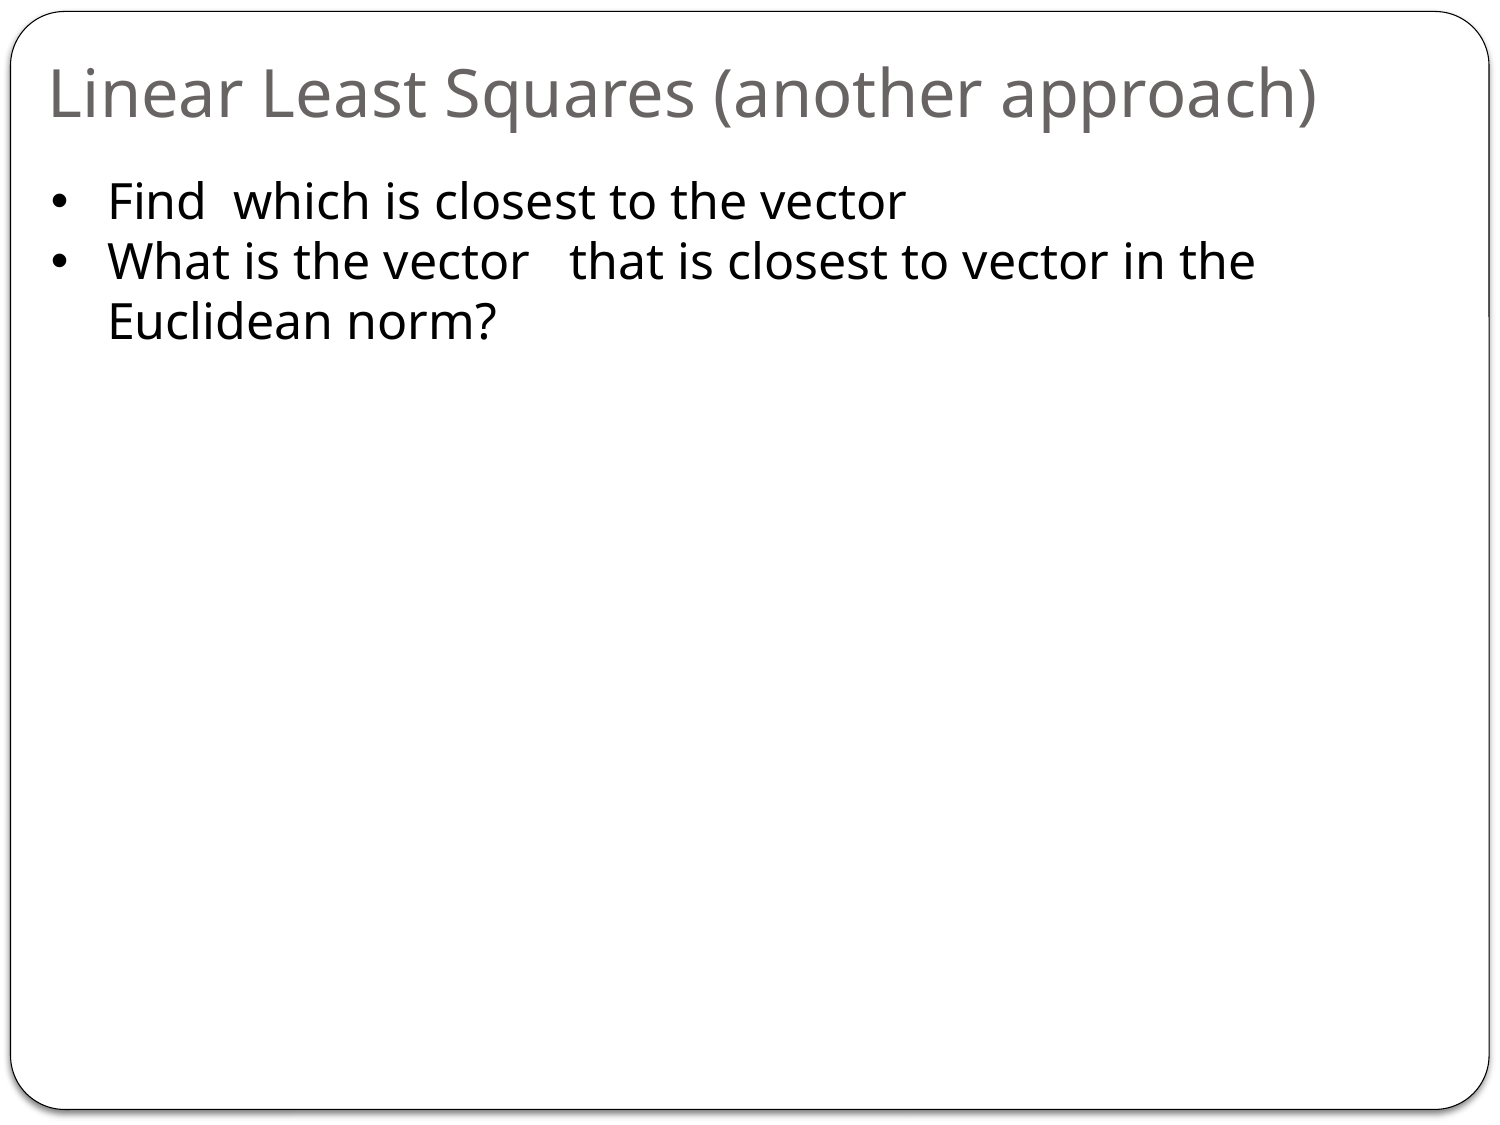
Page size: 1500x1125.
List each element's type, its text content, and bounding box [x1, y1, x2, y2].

text_box Linear Least Squares (another approach) [33, 43, 1350, 139]
